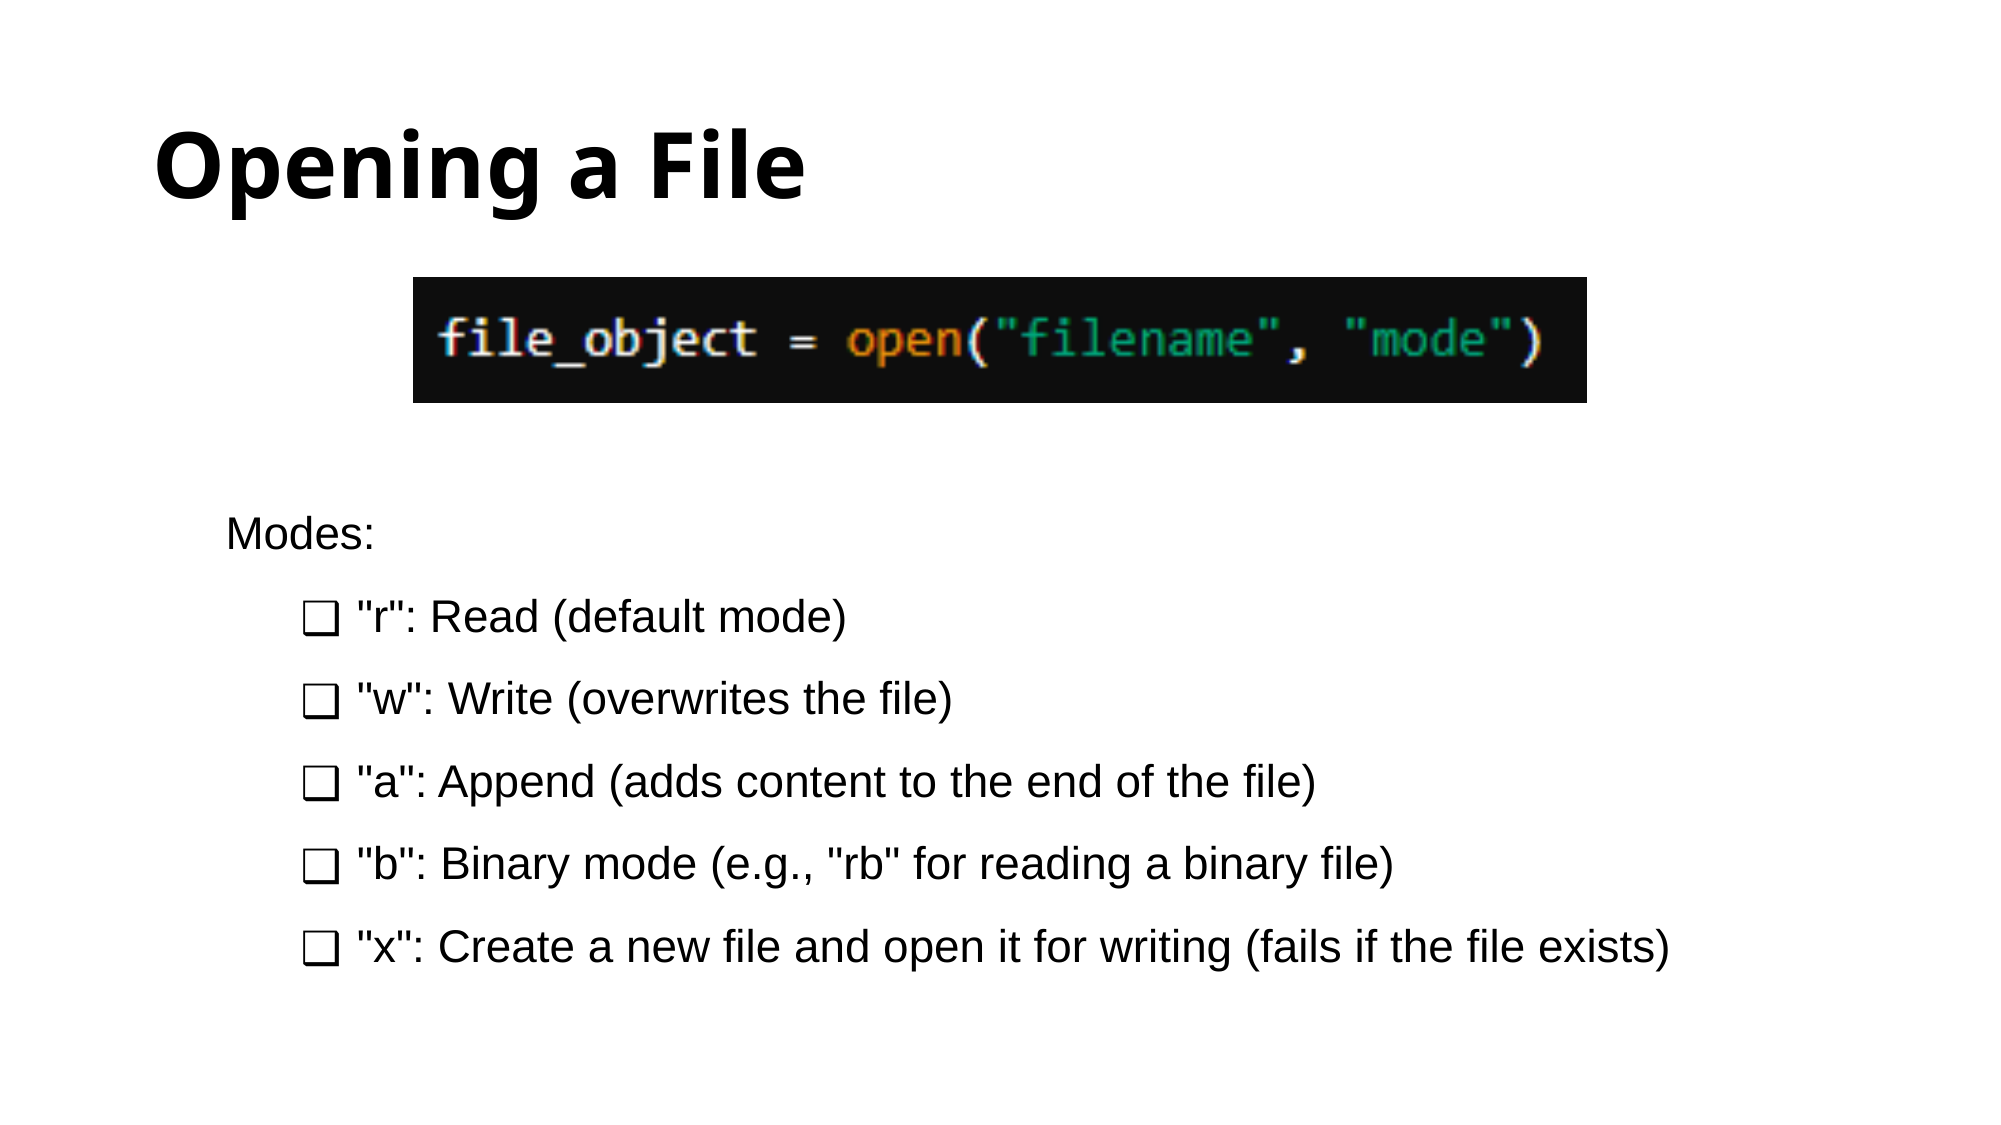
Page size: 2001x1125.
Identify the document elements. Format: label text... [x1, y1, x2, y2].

text_box Modes: "r": Read (default mode) "w": Write (overwrites the file) "a": Append (adds content to the end of the file) "b": Binary mode (e.g., "rb" for reading a binary file) "x": Create a new file and open it for writing (fails if the file exists) [210, 469, 1790, 979]
picture [413, 277, 1587, 403]
title Opening a File [137, 59, 1863, 278]
